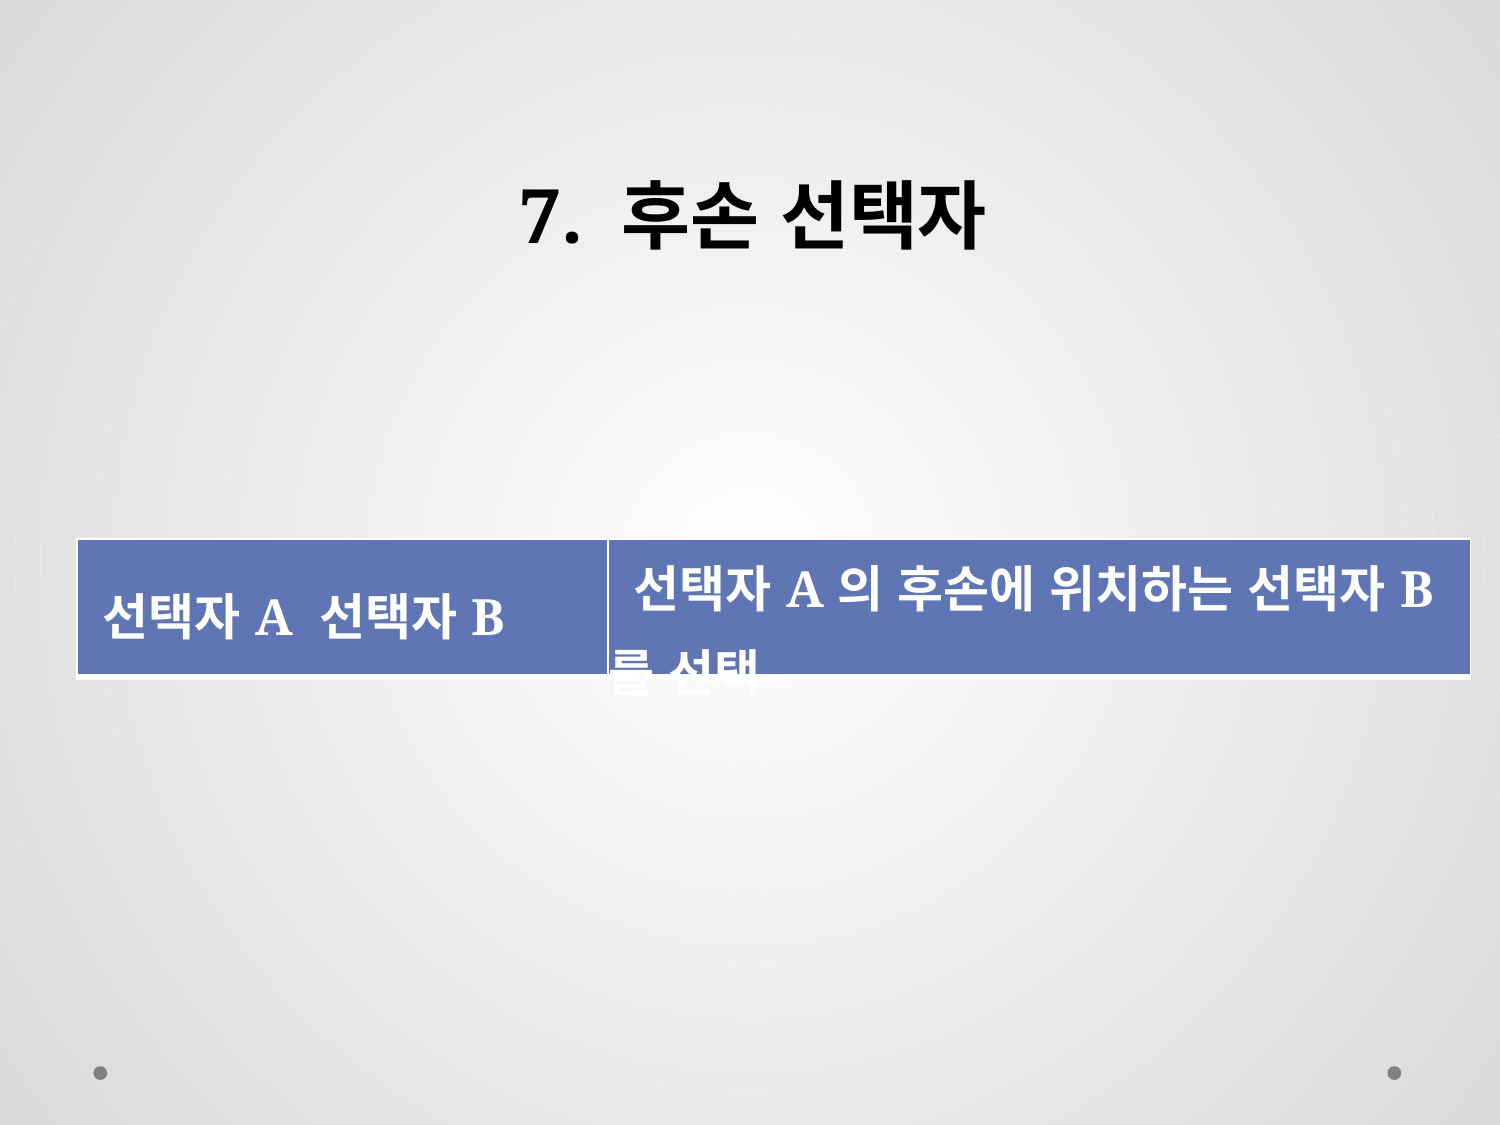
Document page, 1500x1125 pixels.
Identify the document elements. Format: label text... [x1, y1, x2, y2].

text_box 7. 후손 선택자 [505, 160, 1003, 266]
table_header 선택자A 선택자B [78, 540, 607, 674]
table_header 선택자A의 후손에 위치하는 선택자B를 선택 [609, 540, 1470, 674]
